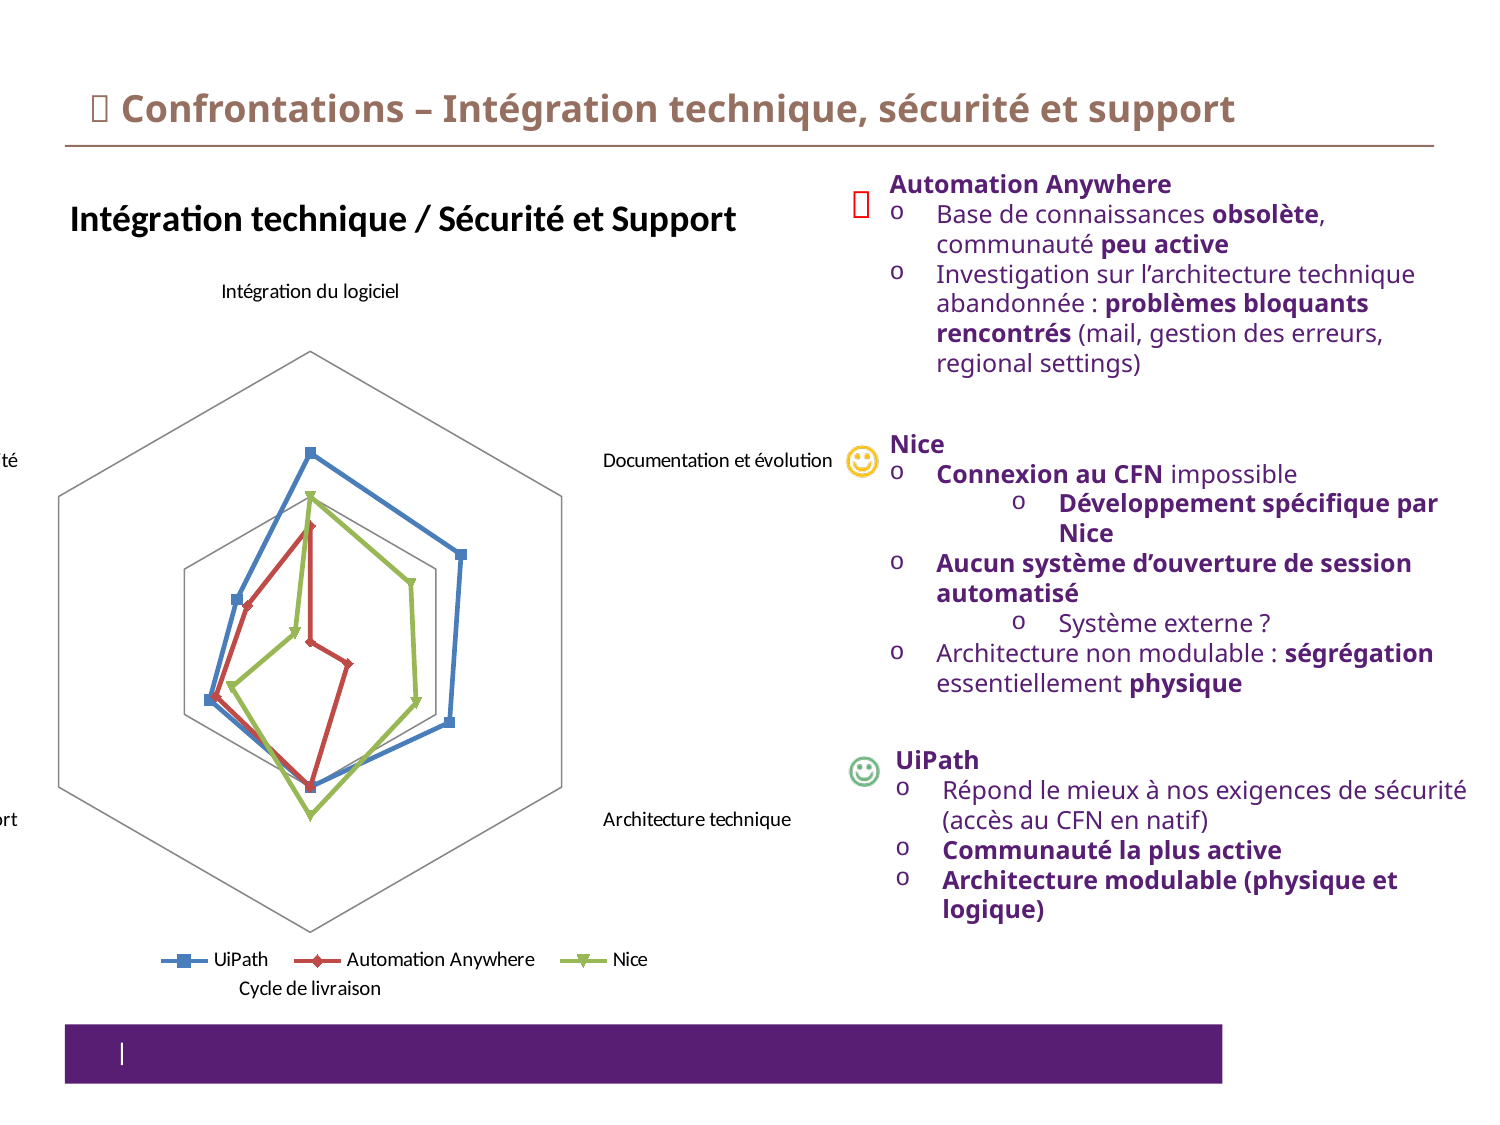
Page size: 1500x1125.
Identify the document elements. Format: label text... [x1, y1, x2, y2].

text_box Automation Anywhere Base de connaissances obsolète, communauté peu active Investigation sur l’architecture technique abandonnée : problèmes bloquants rencontrés (mail, gestion des erreurs, regional settings) [874, 160, 1471, 386]
chart [0, 179, 912, 1062]
text_box UiPath Répond le mieux à nos exigences de sécurité (accès au CFN en natif) Communauté la plus active Architecture modulable (physique et logique) [915, 736, 1489, 962]
picture [820, 424, 906, 511]
title  Confrontations – Intégration technique, sécurité et support [88, 48, 1412, 131]
text_box Nice Connexion au CFN impossible Développement spécifique par Nice Aucun système d’ouverture de session automatisé Système externe ? Architecture non modulable : ségrégation essentiellement physique [915, 420, 1483, 705]
picture [824, 736, 907, 820]
text_box  [822, 173, 901, 178]
